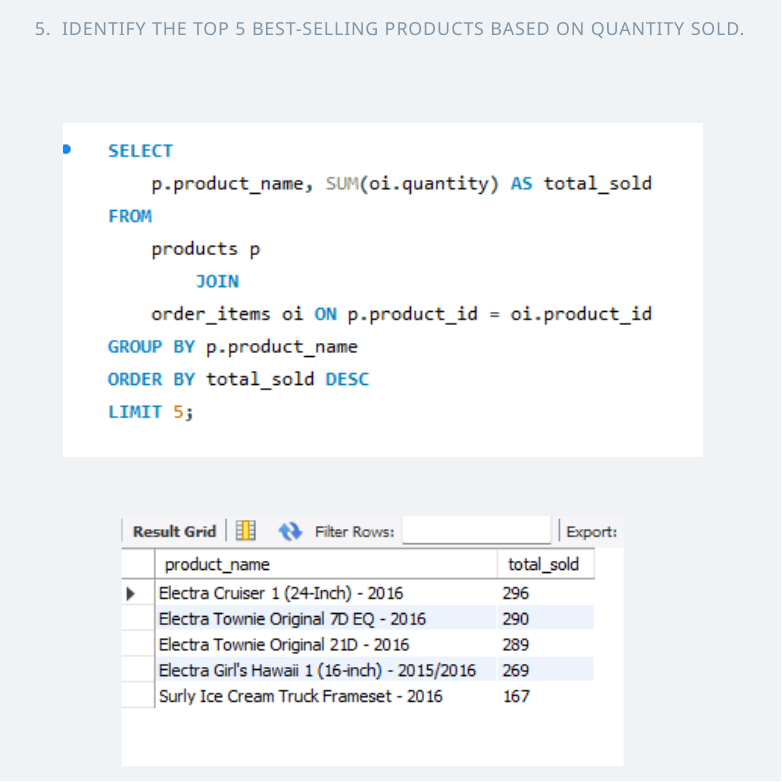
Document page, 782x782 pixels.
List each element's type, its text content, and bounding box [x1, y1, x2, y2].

text_box 5. IDENTIFY THE TOP 5 BEST-SELLING PRODUCTS BASED ON QUANTITY SOLD. [0, 13, 782, 39]
text_box [121, 516, 624, 766]
text_box [63, 123, 704, 457]
